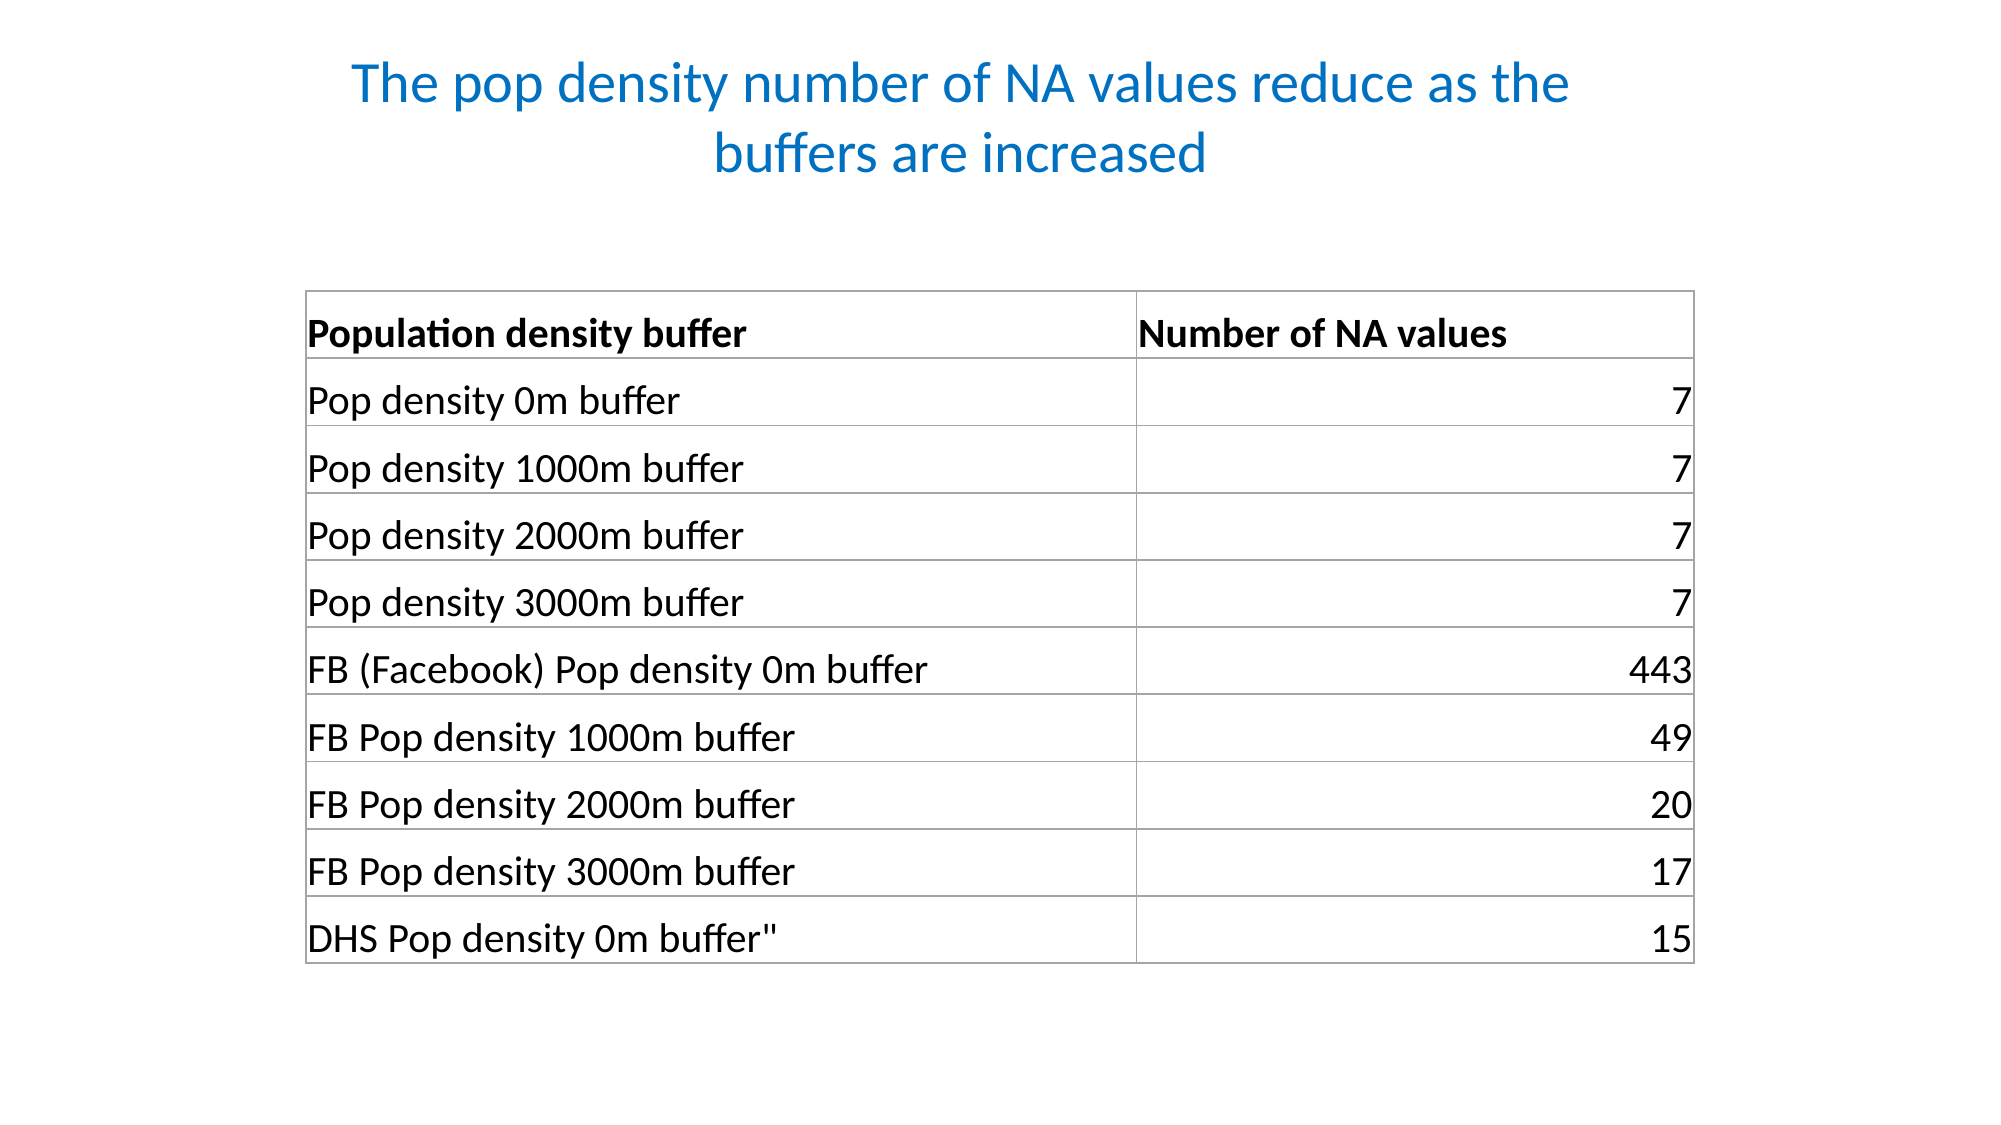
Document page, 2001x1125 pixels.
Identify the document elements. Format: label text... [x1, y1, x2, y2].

table_cell 17 [1137, 830, 1693, 895]
table_cell 7 [1137, 426, 1693, 492]
table_cell 49 [1137, 695, 1693, 761]
table_cell FB Pop density 2000m buffer [307, 762, 1136, 828]
table_cell 7 [1137, 359, 1693, 425]
table_cell 20 [1137, 762, 1693, 828]
table_cell Pop density 2000m buffer [307, 494, 1136, 559]
table_cell Pop density 3000m buffer [307, 561, 1136, 626]
table_header Population density buffer [307, 292, 1136, 357]
table_header Number of NA values [1137, 292, 1693, 357]
table_cell FB Pop density 1000m buffer [307, 695, 1136, 761]
table_cell 7 [1137, 561, 1693, 626]
table_cell FB Pop density 3000m buffer [307, 830, 1136, 895]
table_cell 7 [1137, 494, 1693, 559]
table_cell 15 [1137, 897, 1693, 962]
table_cell FB (Facebook) Pop density 0m buffer [307, 628, 1136, 693]
table_cell Pop density 1000m buffer [307, 426, 1136, 492]
text_box The pop density number of NA values reduce as the buffers are increased [275, 37, 1648, 192]
table_cell 443 [1137, 628, 1693, 693]
table_cell DHS Pop density 0m buffer" [307, 897, 1136, 962]
table_cell Pop density 0m buffer [307, 359, 1136, 425]
